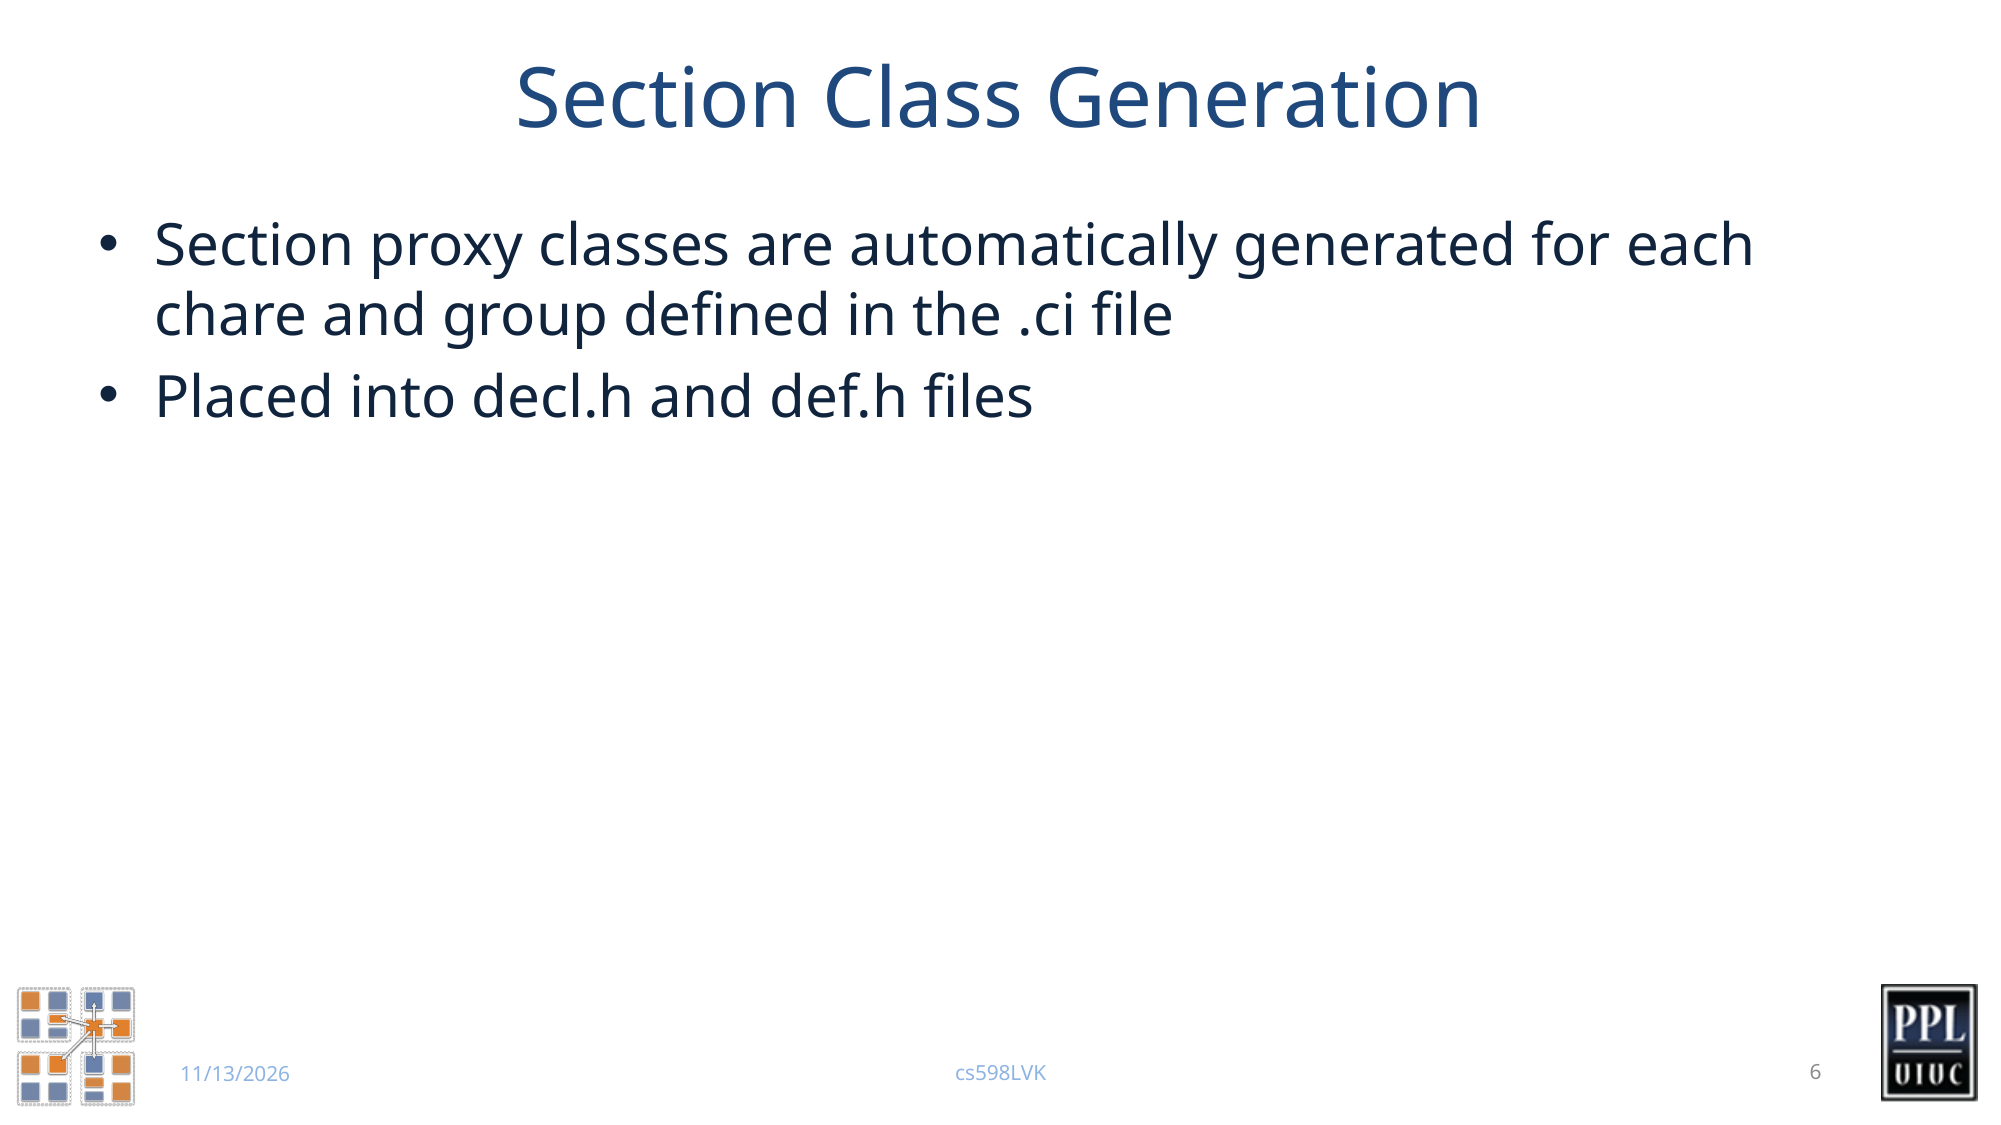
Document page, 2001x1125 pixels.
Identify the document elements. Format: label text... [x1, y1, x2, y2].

picture [12, 982, 140, 1110]
picture [1881, 984, 1978, 1107]
slide_number 6 [1625, 1042, 1837, 1103]
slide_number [165, 1044, 468, 1105]
footer cs598LVK [615, 1042, 1387, 1103]
list Section proxy classes are automatically generated for each chare and group defined in the .ci file Placed into decl.h and def.h files [83, 200, 1900, 1005]
title Section Class Generation [66, 24, 1934, 163]
